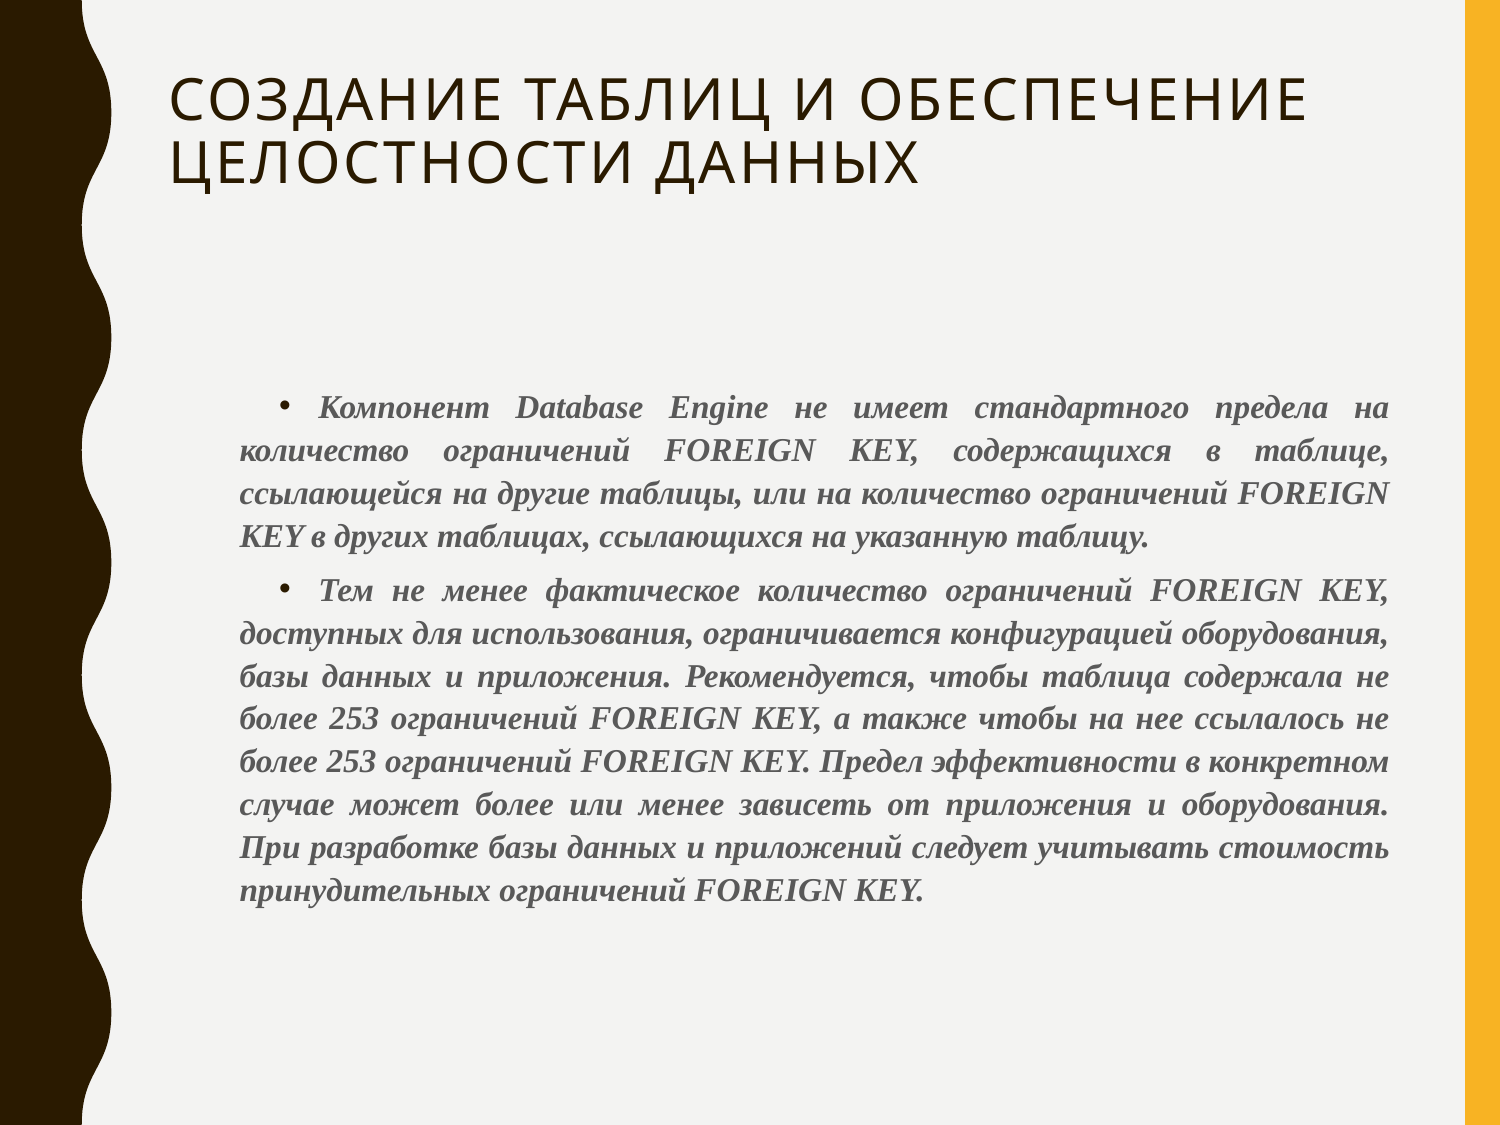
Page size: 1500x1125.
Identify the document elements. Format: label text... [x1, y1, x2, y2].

title Создание таблиц и обеспечение целостности данных [154, 62, 1407, 308]
list Компонент Database Engine не имеет стандартного предела на количество ограничений FOREIGN KEY, содержащихся в таблице, ссылающейся на другие таблицы, или на количество ограничений FOREIGN KEY в других таблицах, ссылающихся на указанную таблицу. Тем не менее фактическое количество ограничений FOREIGN KEY, доступных для использования, ограничивается конфигурацией оборудования, базы данных и приложения. Рекомендуется, чтобы таблица содержала не более 253 ограничений FOREIGN KEY, а также чтобы на нее ссылалось не более 253 ограничений FOREIGN KEY. Предел эффективности в конкретном случае может более или менее зависеть от приложения и оборудования. При разработке базы данных и приложений следует учитывать стоимость принудительных ограничений FOREIGN KEY. [154, 375, 1407, 965]
